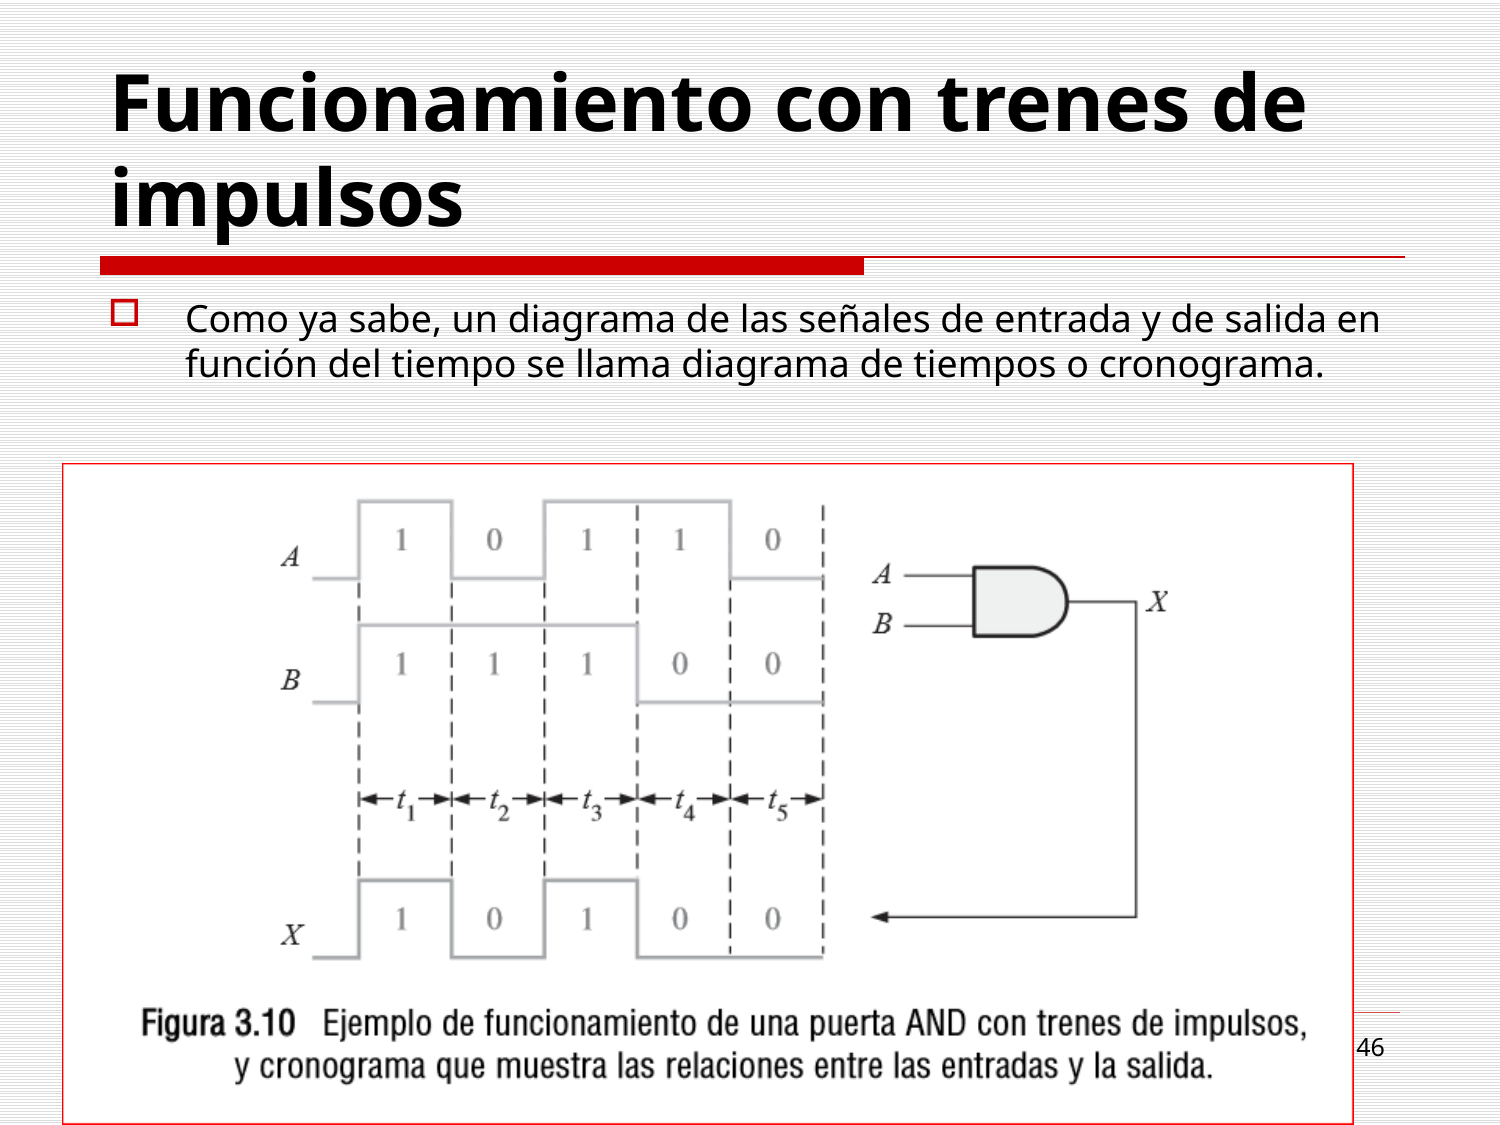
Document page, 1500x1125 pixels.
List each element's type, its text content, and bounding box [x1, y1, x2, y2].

picture [62, 463, 1354, 1125]
slide_number 46 [1357, 1024, 1401, 1103]
title Funcionamiento con trenes de impulsos [93, 49, 1407, 250]
list Como ya sabe, un diagrama de las señales de entrada y de salida en función del tiempo se llama diagrama de tiempos o cronograma. [92, 287, 1406, 988]
